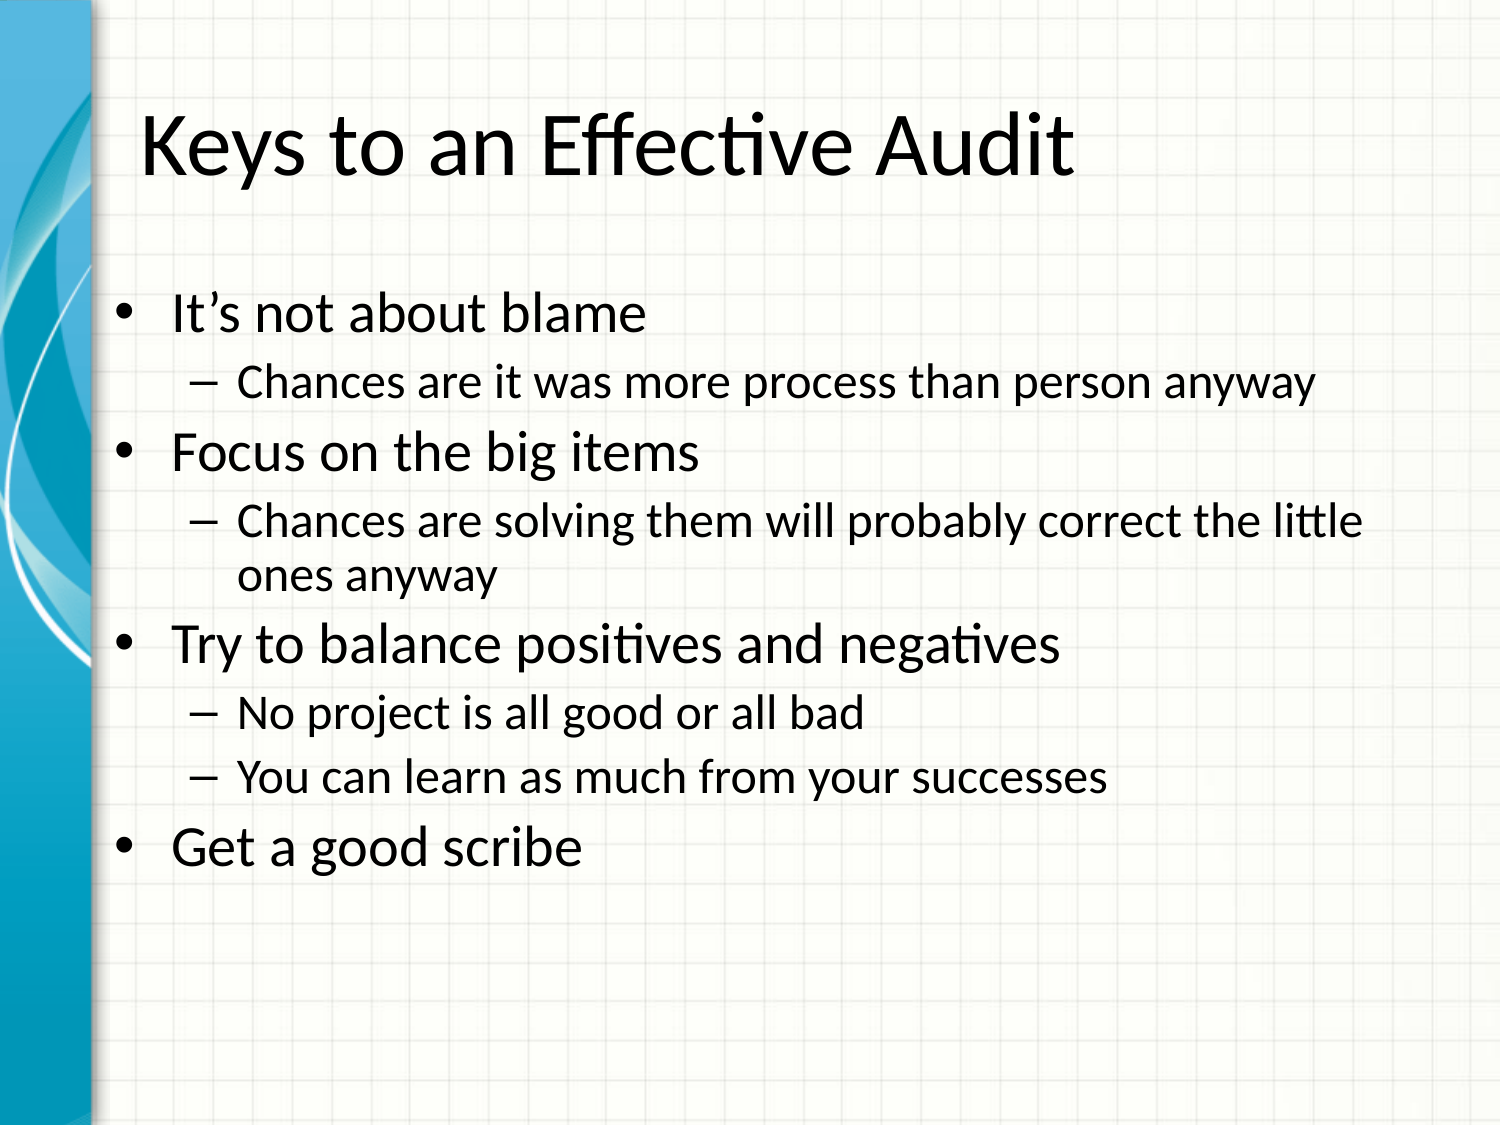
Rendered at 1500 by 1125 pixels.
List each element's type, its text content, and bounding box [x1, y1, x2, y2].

picture [0, 0, 1500, 1125]
list It’s not about blame Chances are it was more process than person anyway Focus on the big items Chances are solving them will probably correct the little ones anyway Try to balance positives and negatives No project is all good or all bad You can learn as much from your successes Get a good scribe [99, 275, 1471, 1075]
title Keys to an Effective Audit [125, 45, 1450, 233]
